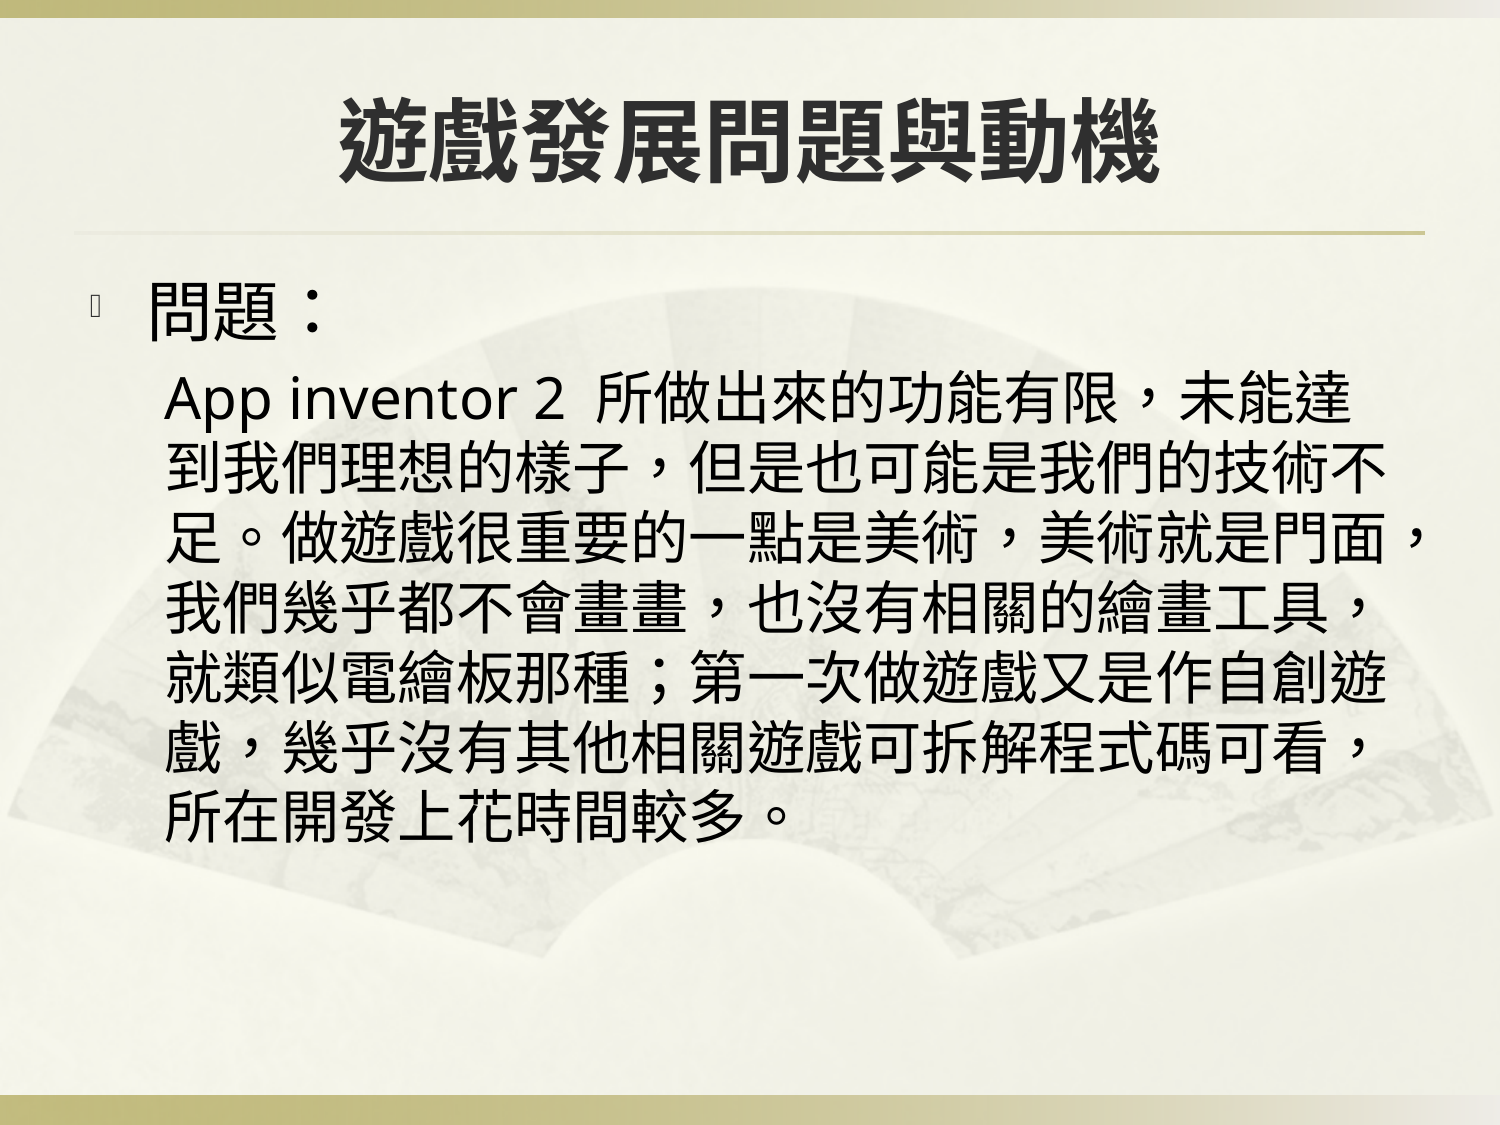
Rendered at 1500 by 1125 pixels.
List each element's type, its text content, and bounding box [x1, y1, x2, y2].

title 遊戲發展問題與動機 [75, 45, 1425, 233]
list 問題： App inventor 2 所做出來的功能有限，未能達到我們理想的樣子，但是也可能是我們的技術不足。做遊戲很重要的一點是美術，美術就是門面，我們幾乎都不會畫畫，也沒有相關的繪畫工具，就類似電繪板那種；第一次做遊戲又是作自創遊戲，幾乎沒有其他相關遊戲可拆解程式碼可看，所在開發上花時間較多。 [75, 262, 1425, 1032]
